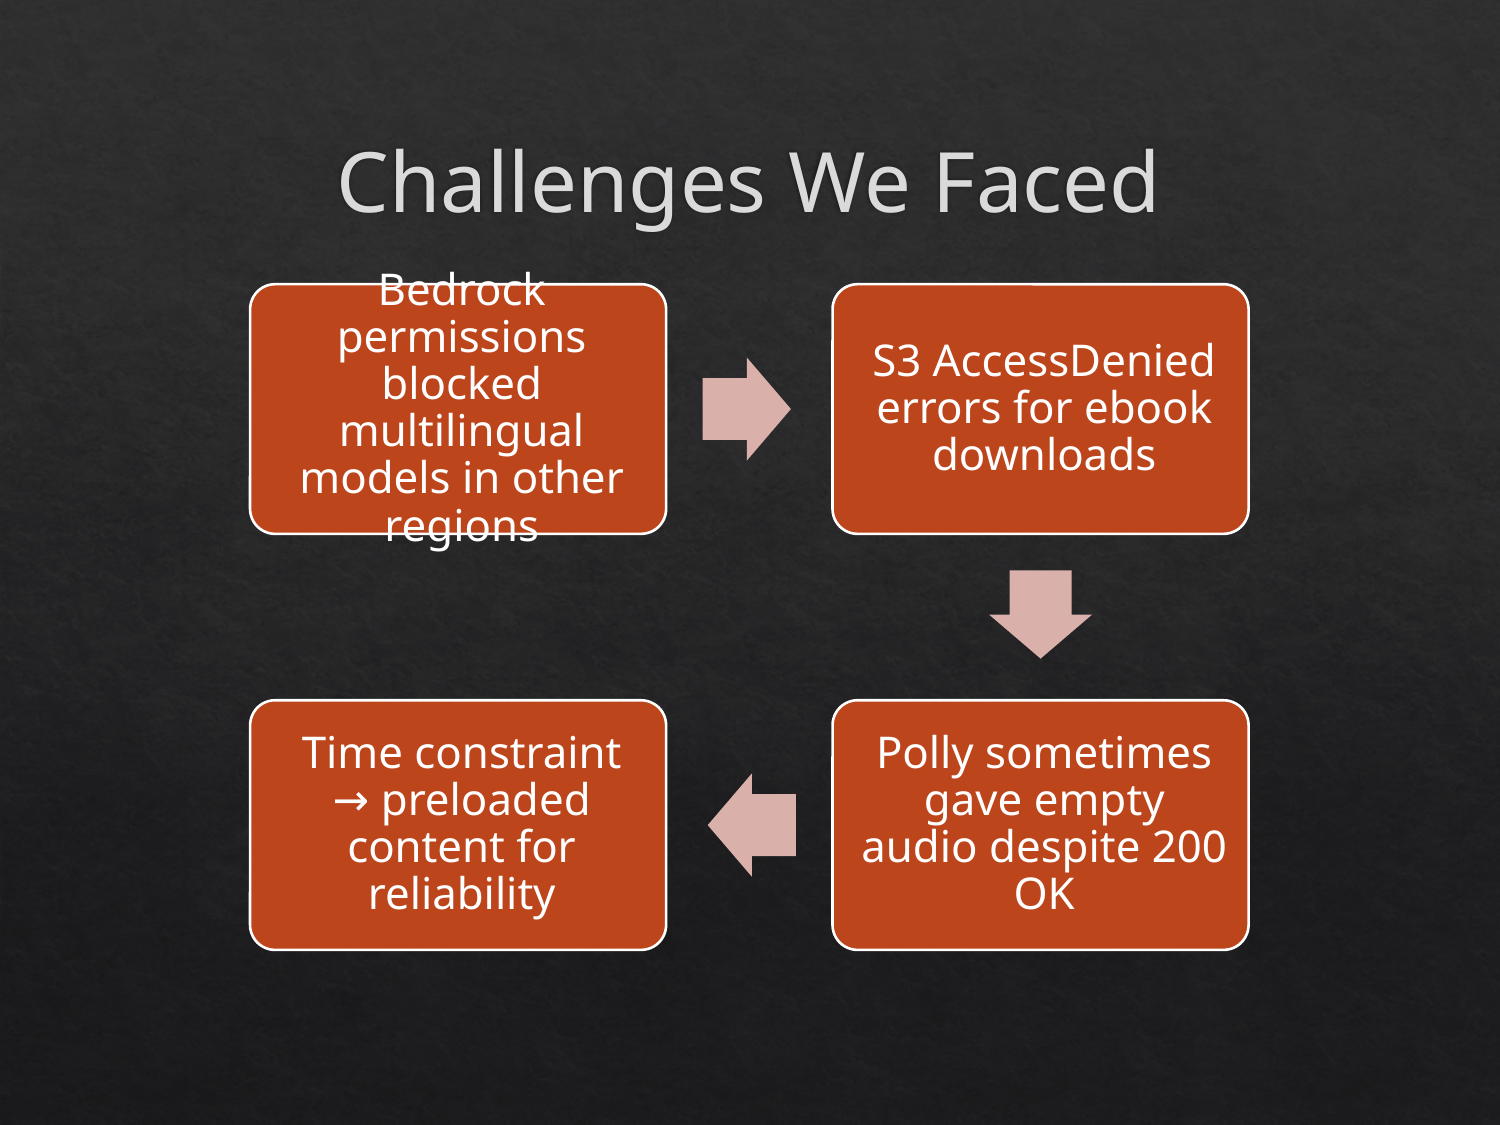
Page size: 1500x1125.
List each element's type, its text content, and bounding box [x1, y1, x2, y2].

title Challenges We Faced [112, 99, 1387, 260]
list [112, 283, 1387, 951]
